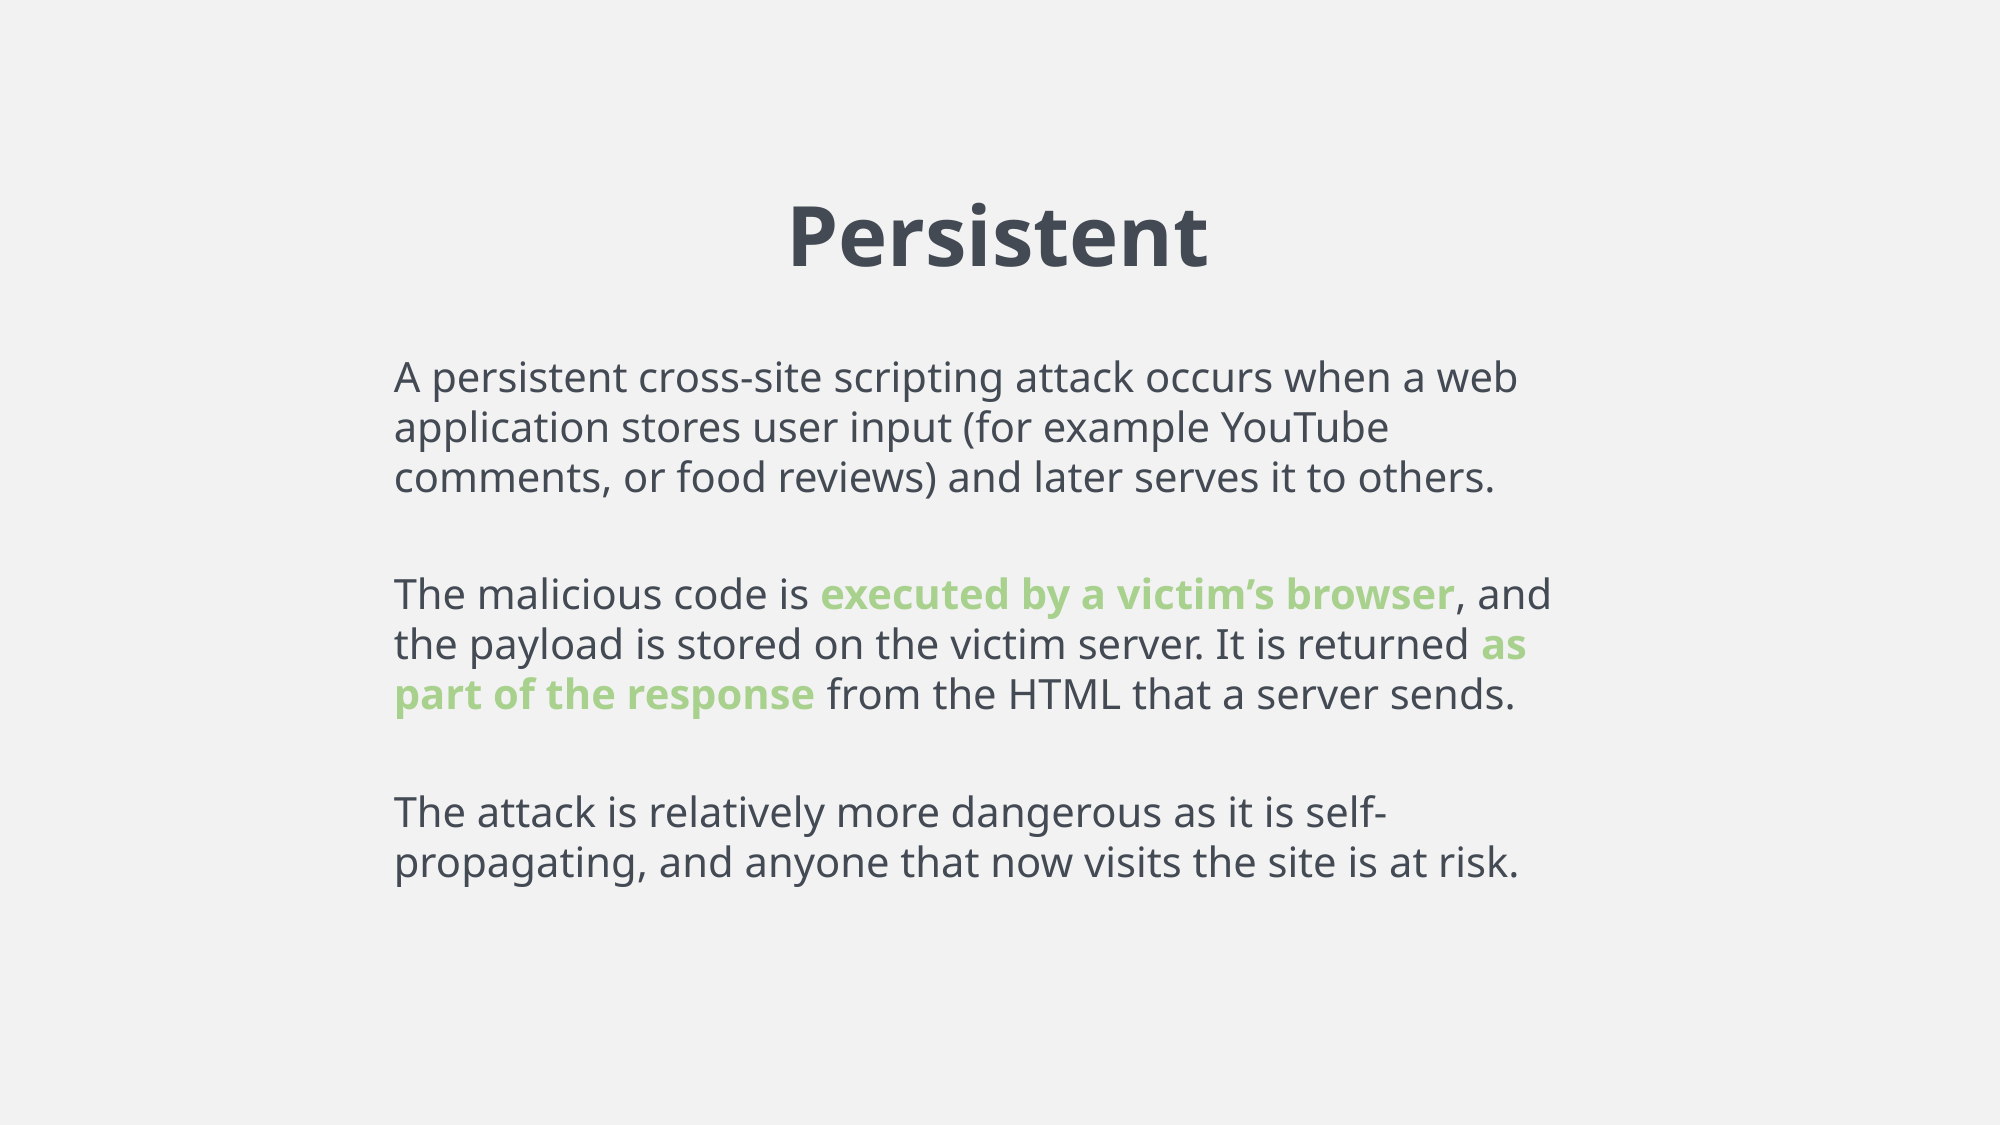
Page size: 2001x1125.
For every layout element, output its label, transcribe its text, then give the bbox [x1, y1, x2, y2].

text_box A persistent cross-site scripting attack occurs when a web application stores user input (for example YouTube comments, or food reviews) and later serves it to others. [379, 342, 1618, 508]
text_box The attack is relatively more dangerous as it is self-propagating, and anyone that now visits the site is at risk. [379, 777, 1618, 893]
text_box Persistent [379, 175, 1618, 291]
text_box The malicious code is executed by a victim’s browser, and the payload is stored on the victim server. It is returned as part of the response from the HTML that a server sends. [379, 560, 1618, 726]
